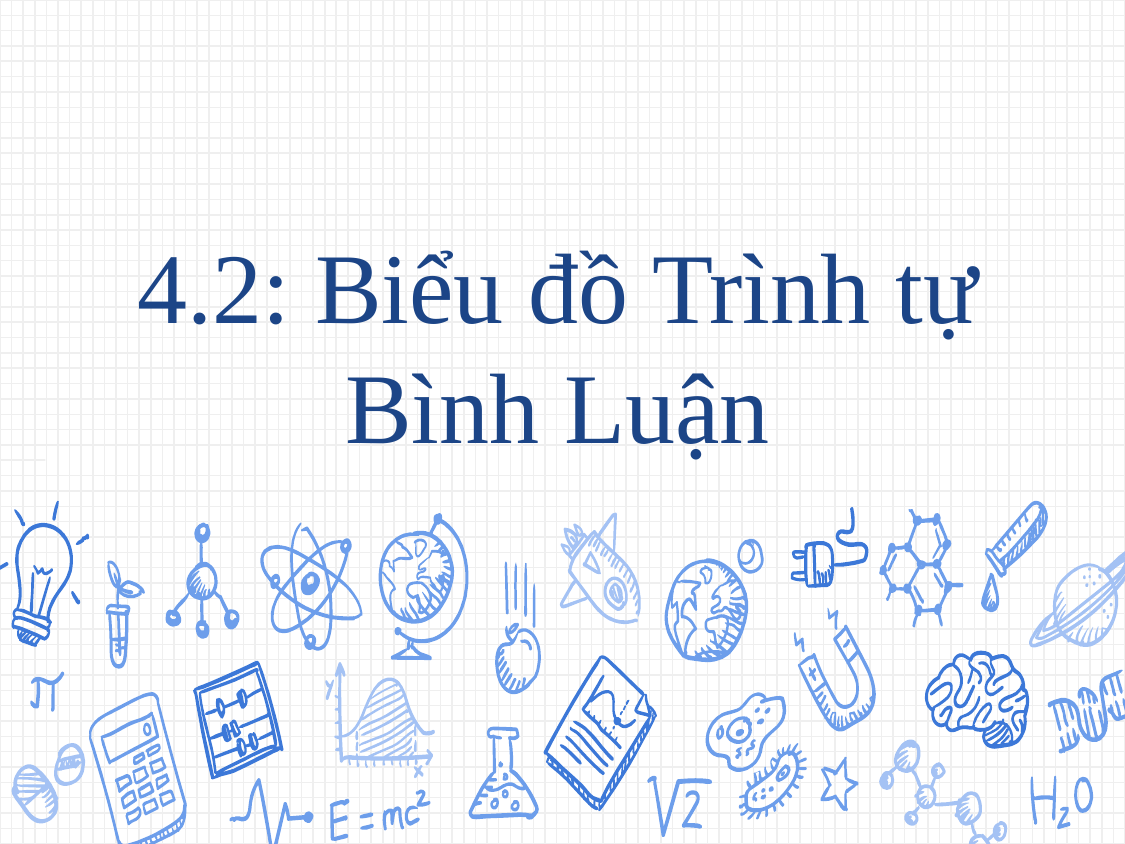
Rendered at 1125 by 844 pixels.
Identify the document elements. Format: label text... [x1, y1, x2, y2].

title 4.2: Biểu đồ Trình tự Bình Luận [75, 190, 1041, 497]
